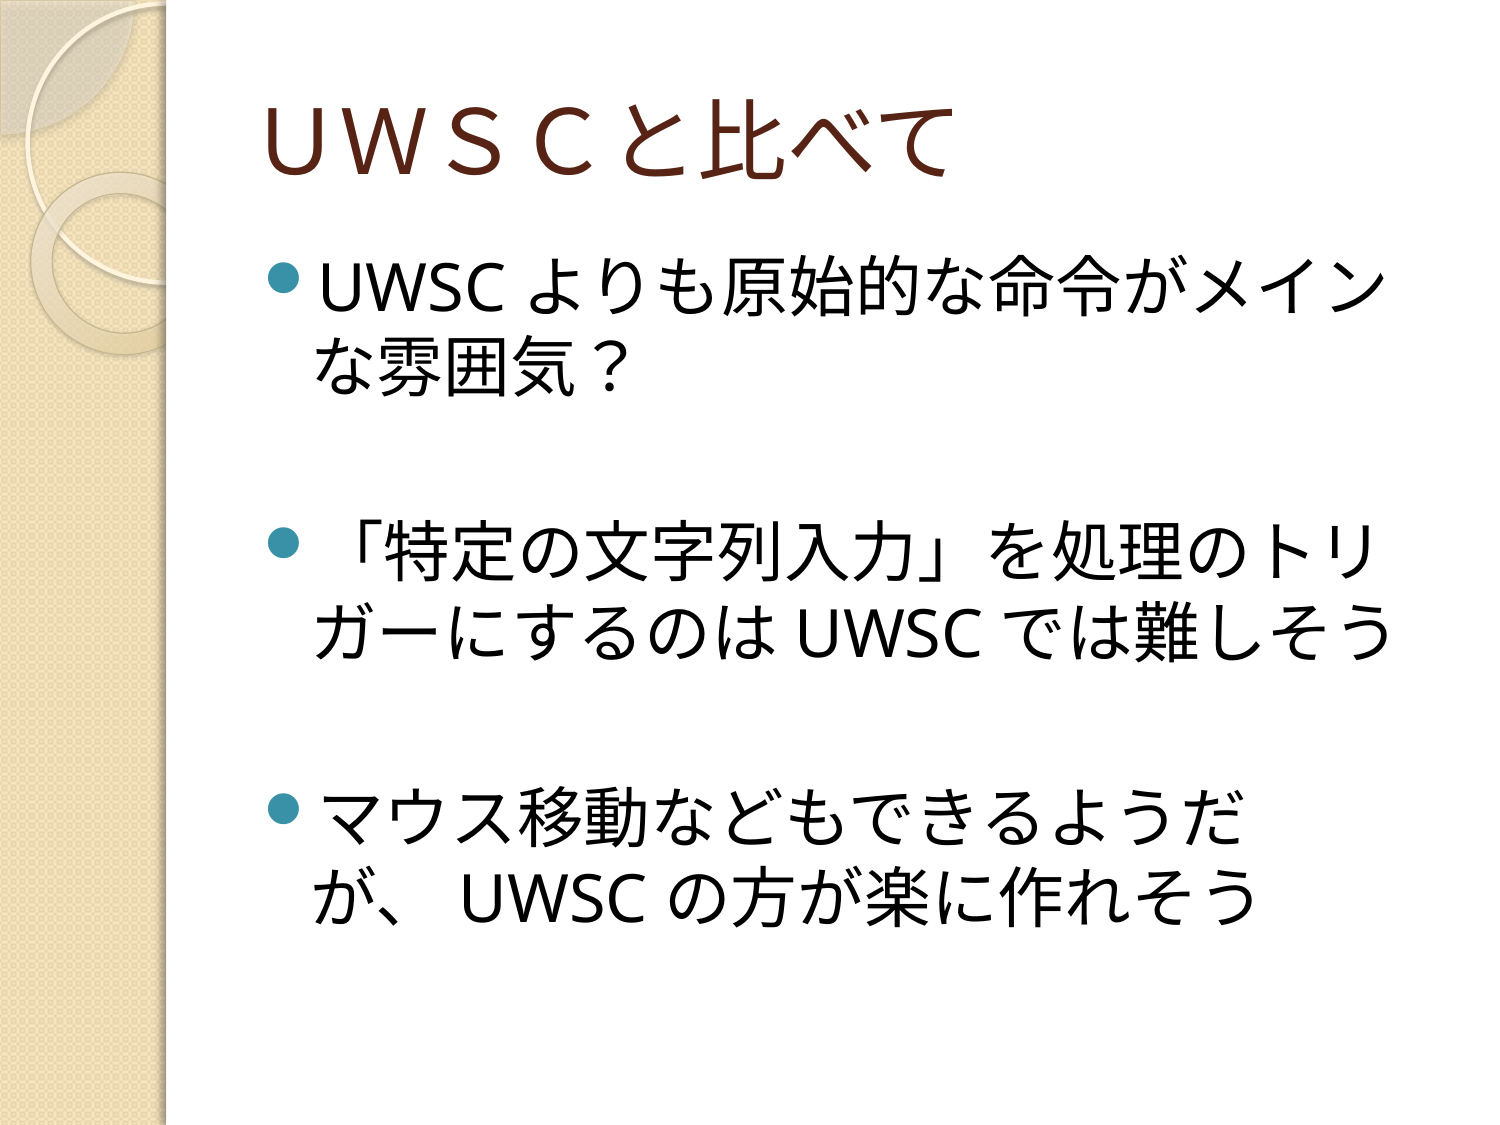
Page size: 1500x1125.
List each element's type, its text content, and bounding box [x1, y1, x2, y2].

title ＵＷＳＣと比べて [235, 45, 1466, 233]
list UWSCよりも原始的な命令がメインな雰囲気？ 「特定の文字列入力」を処理のトリガーにするのはUWSCでは難しそう マウス移動などもできるようだが、UWSCの方が楽に作れそう [235, 237, 1466, 1071]
